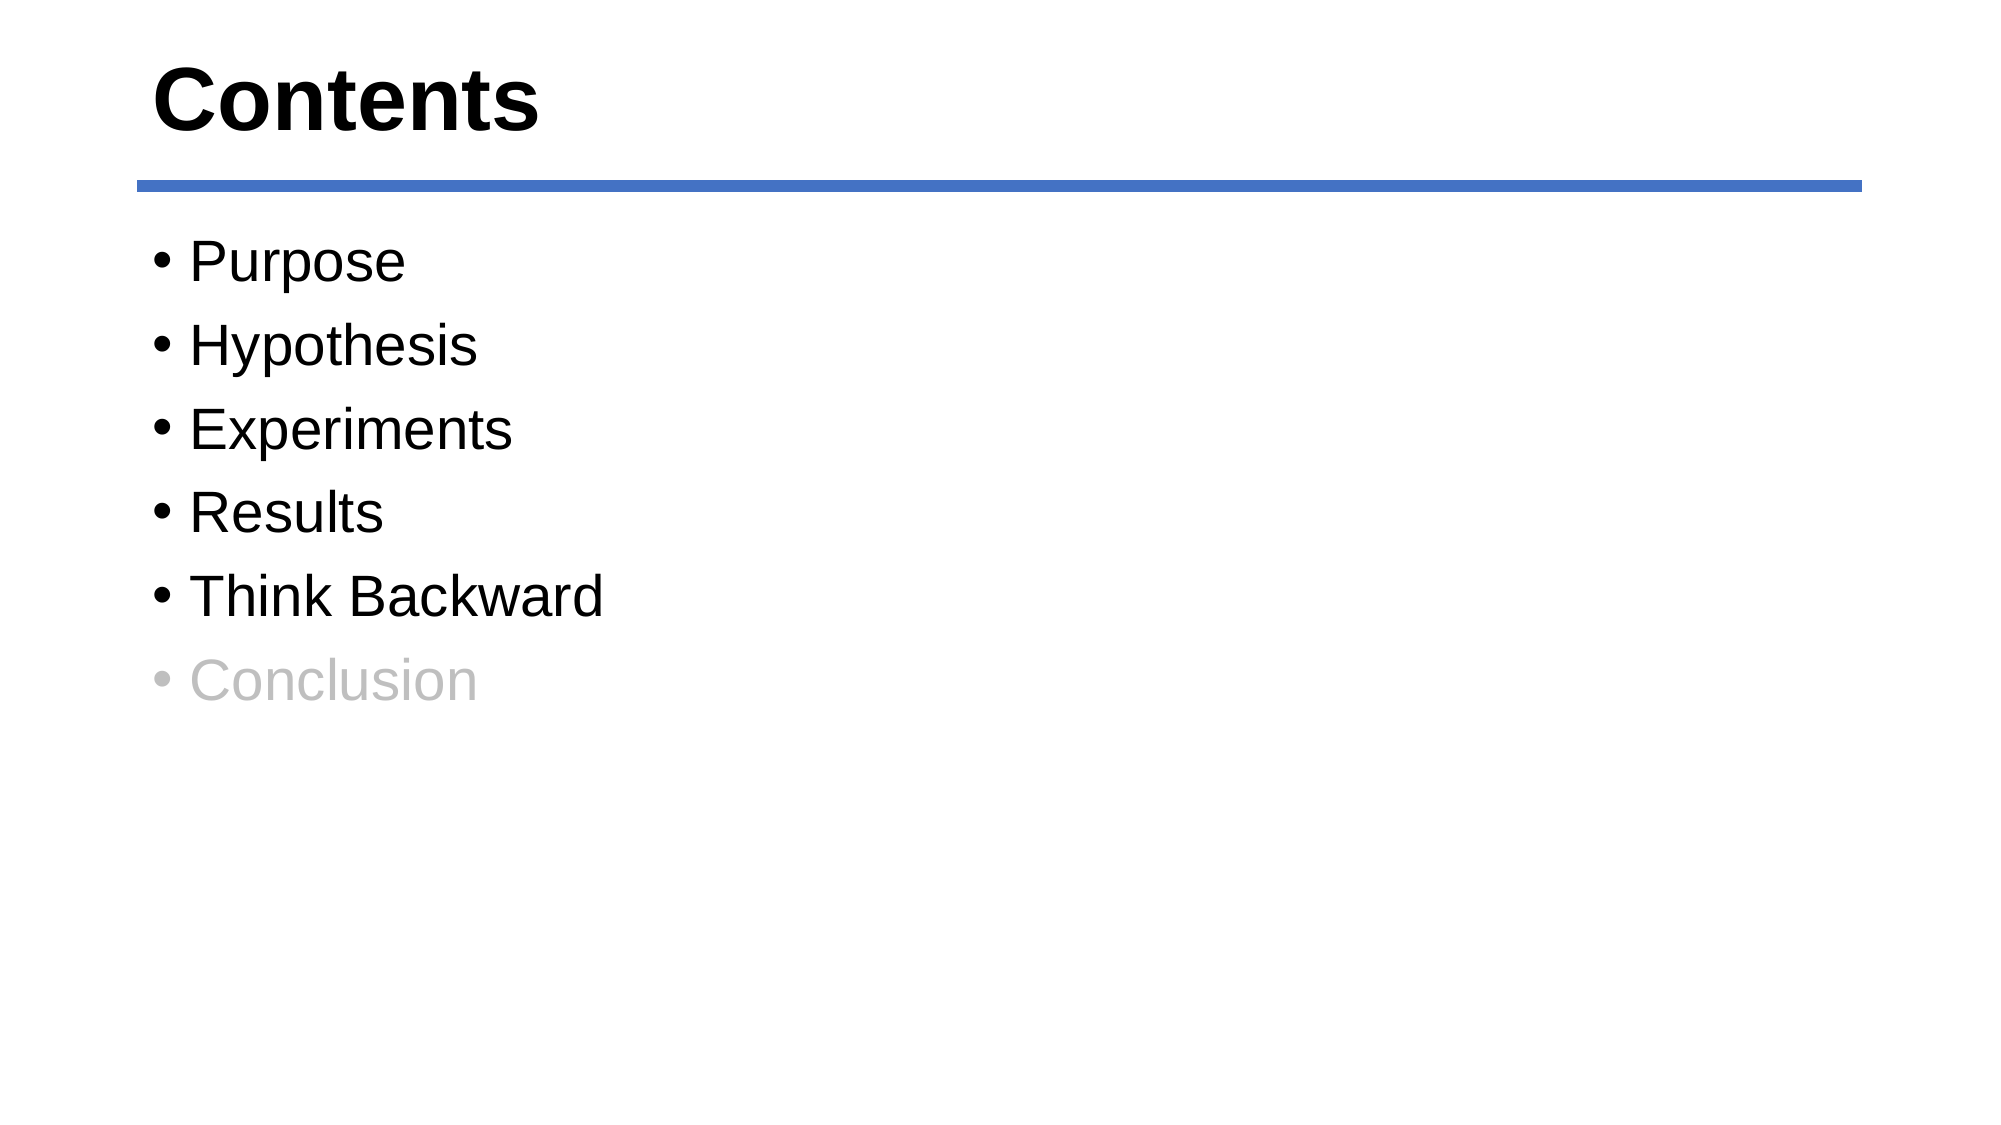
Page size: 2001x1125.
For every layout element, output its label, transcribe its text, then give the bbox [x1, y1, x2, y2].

list Purpose Hypothesis Experiments Results Think Backward Conclusion [137, 223, 1863, 1091]
title Contents [137, 44, 1863, 158]
